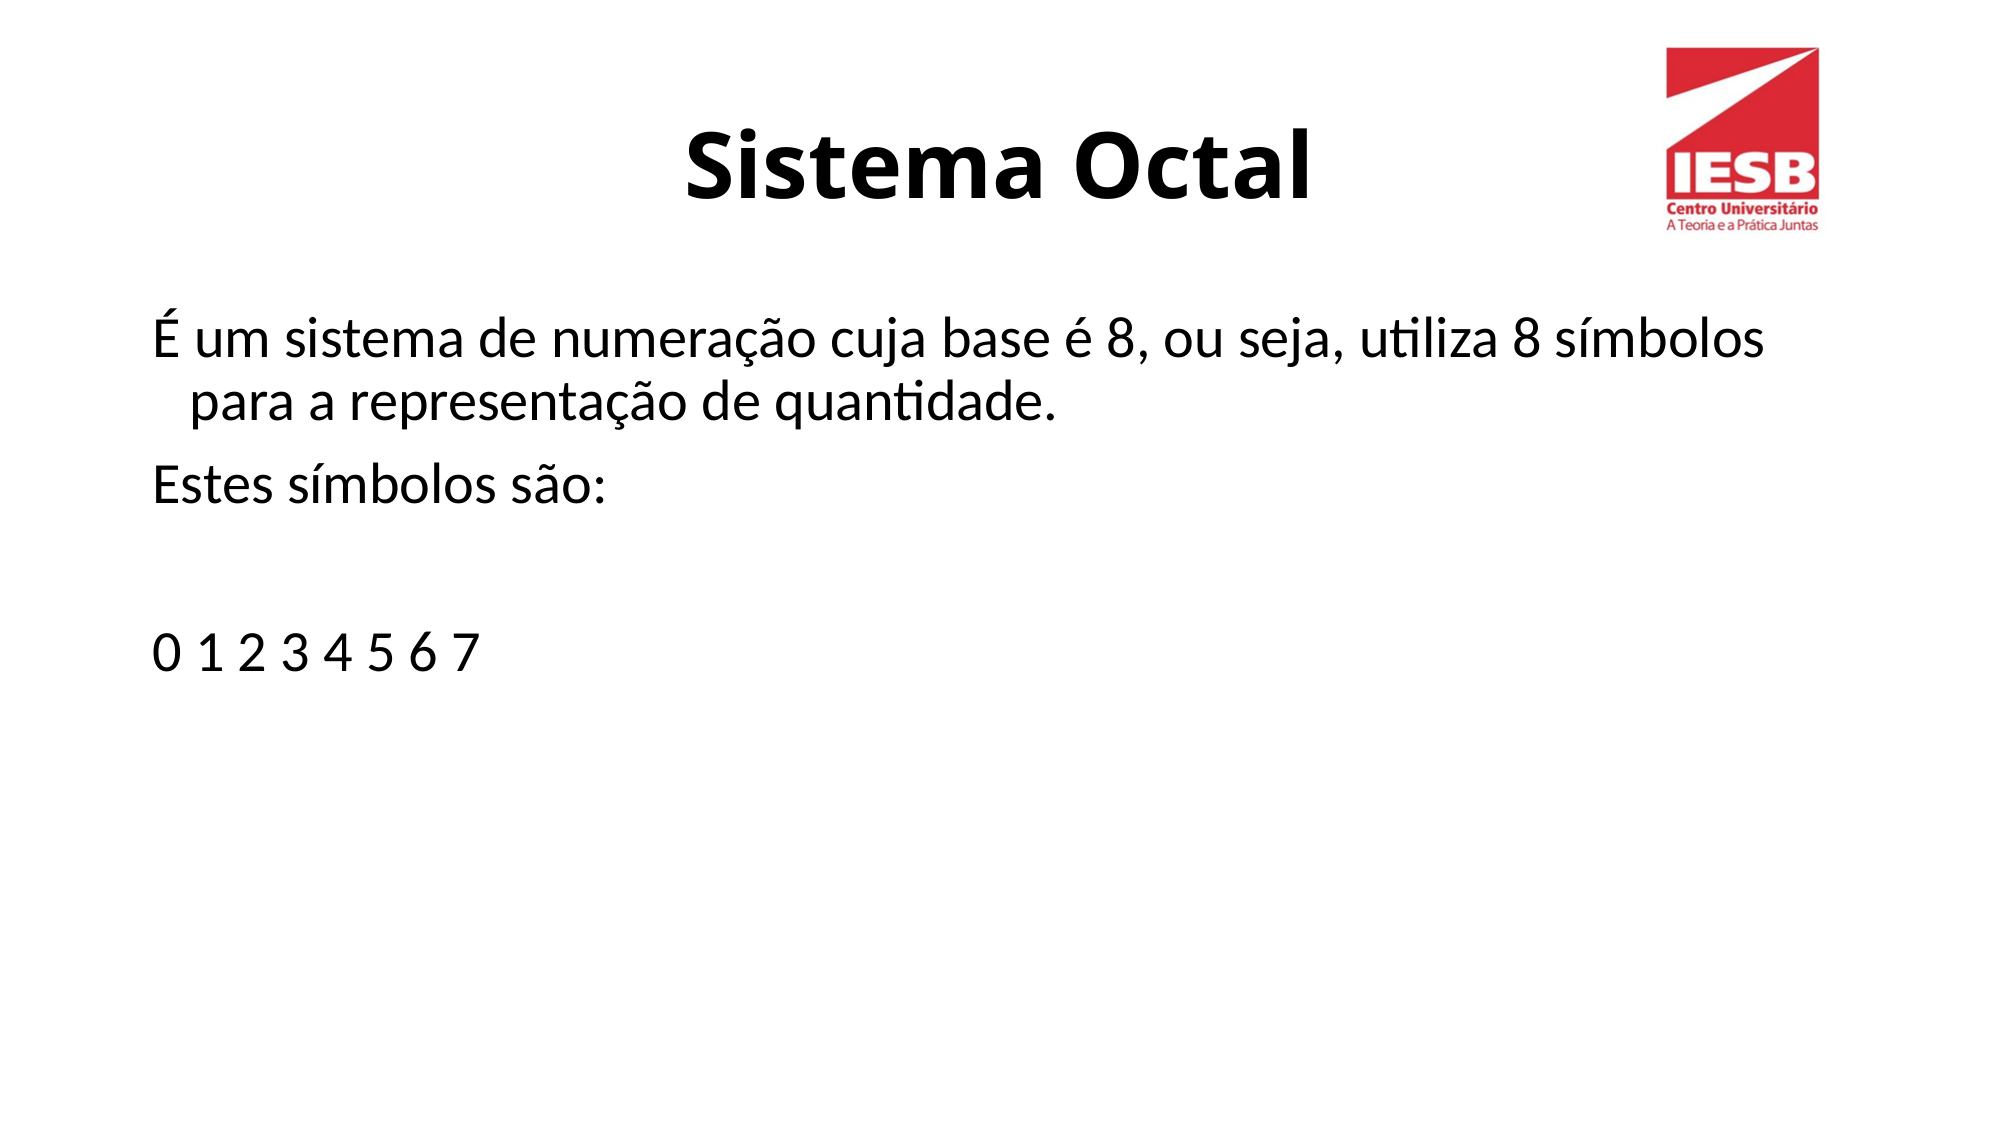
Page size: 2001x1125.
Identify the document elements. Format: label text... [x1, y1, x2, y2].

list É um sistema de numeração cuja base é 8, ou seja, utiliza 8 símbolos para a representação de quantidade. Estes símbolos são: 0 1 2 3 4 5 6 7 [137, 299, 1863, 1014]
picture [1640, 37, 1845, 241]
title Sistema Octal [137, 59, 1863, 278]
